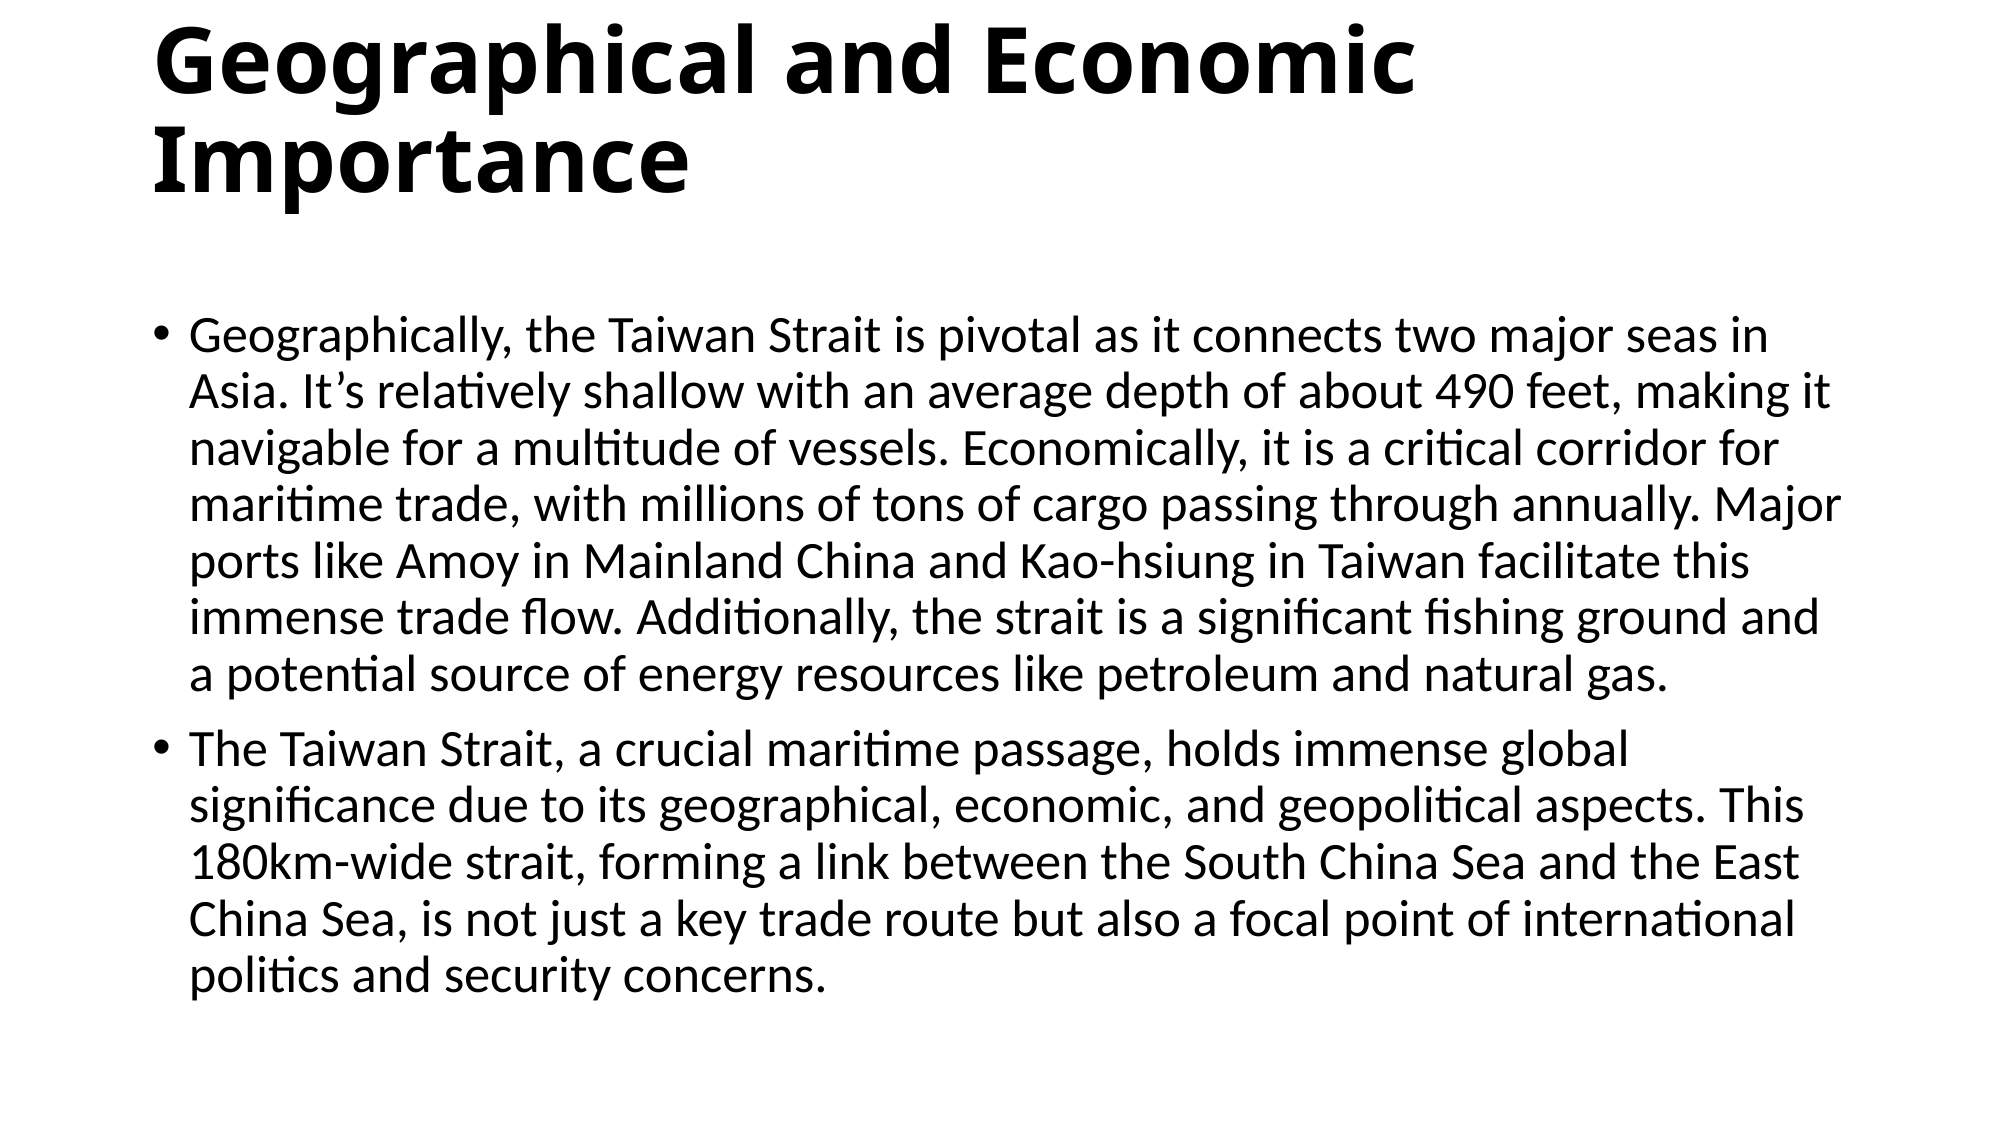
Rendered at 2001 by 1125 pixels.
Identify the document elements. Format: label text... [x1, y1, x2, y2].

list Geographically, the Taiwan Strait is pivotal as it connects two major seas in Asia. It’s relatively shallow with an average depth of about 490 feet, making it navigable for a multitude of vessels. Economically, it is a critical corridor for maritime trade, with millions of tons of cargo passing through annually. Major ports like Amoy in Mainland China and Kao-hsiung in Taiwan facilitate this immense trade flow. Additionally, the strait is a significant fishing ground and a potential source of energy resources like petroleum and natural gas. The Taiwan Strait, a crucial maritime passage, holds immense global significance due to its geographical, economic, and geopolitical aspects. This 180km-wide strait, forming a link between the South China Sea and the East China Sea, is not just a key trade route but also a focal point of international politics and security concerns. [137, 299, 1863, 1014]
title Geographical and Economic Importance [137, 59, 1863, 278]
